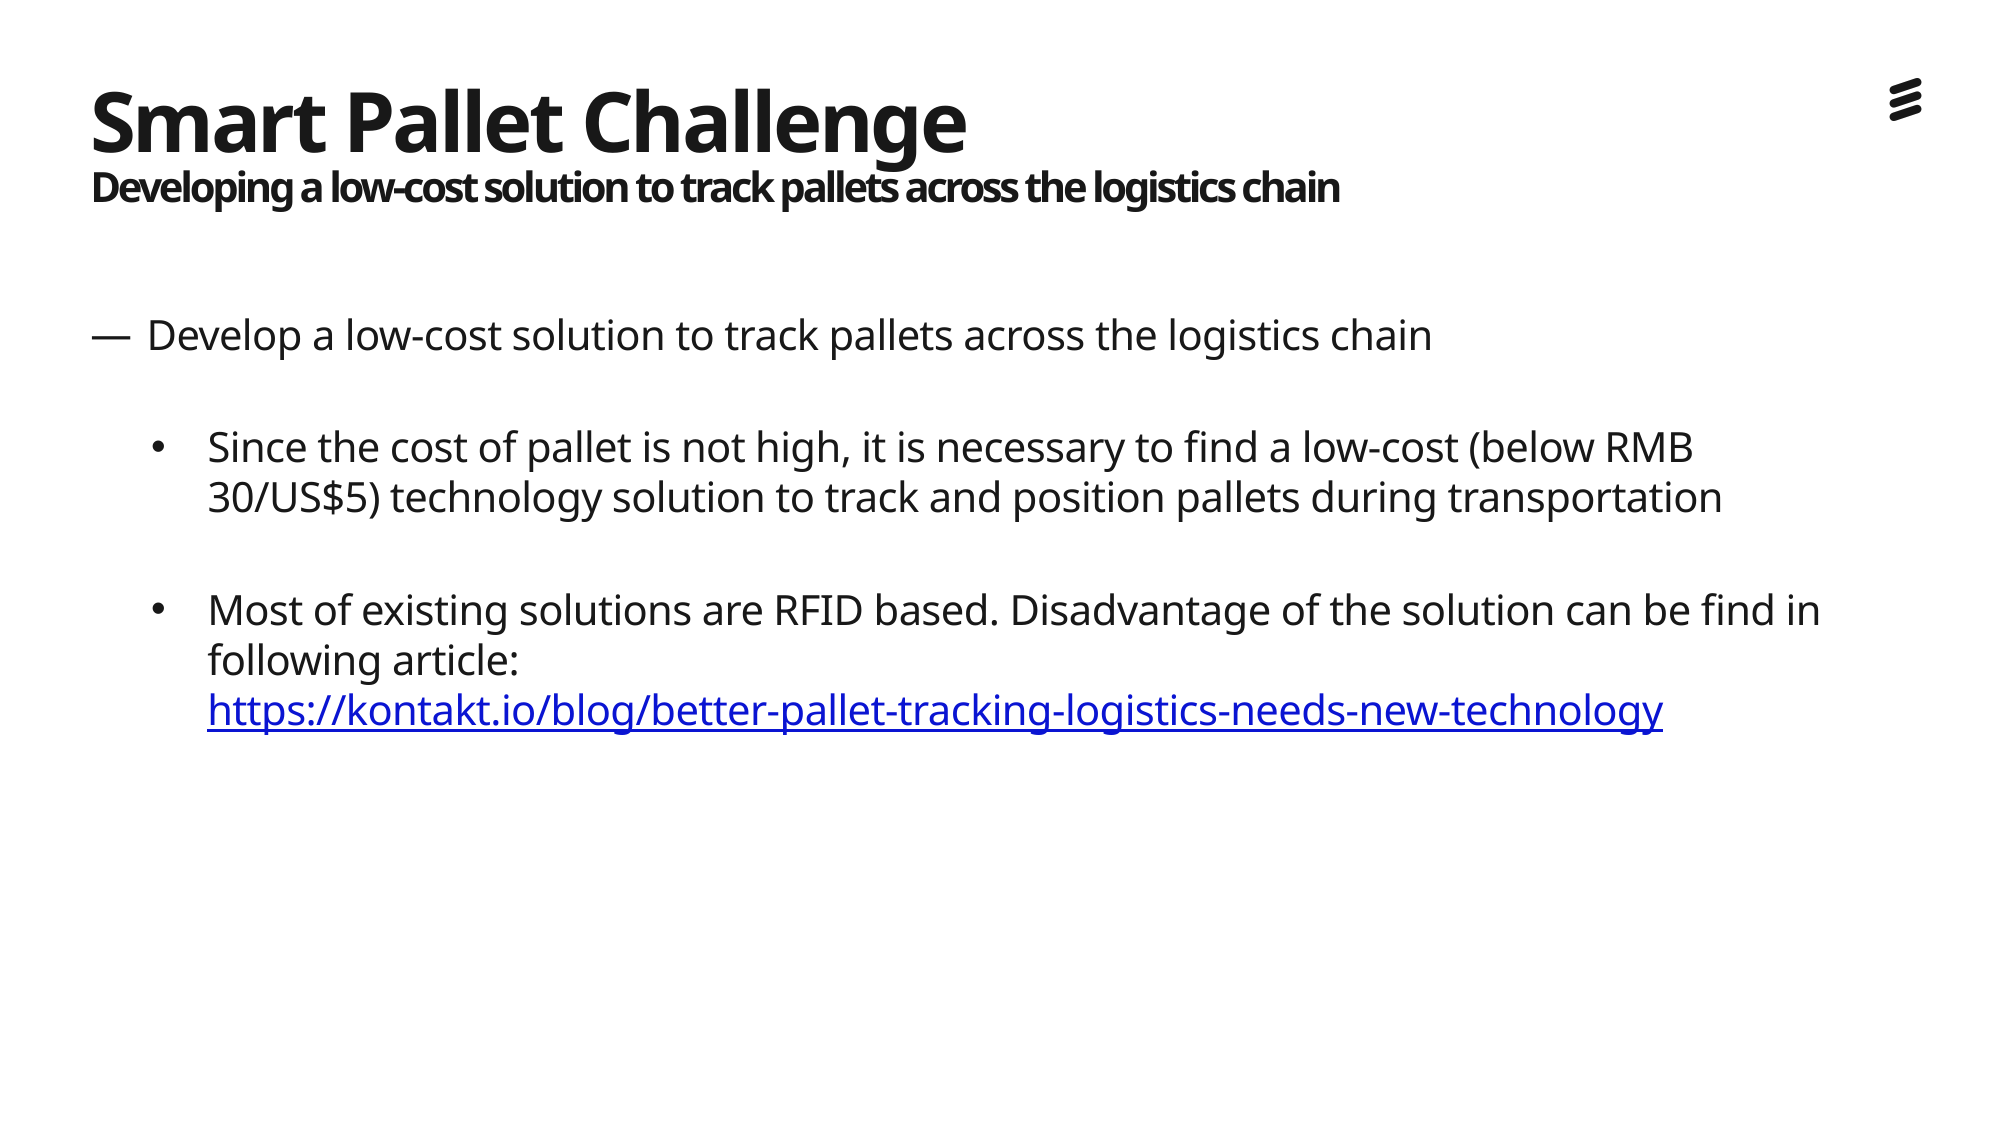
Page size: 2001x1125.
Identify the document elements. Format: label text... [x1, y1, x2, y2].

title Smart Pallet Challenge Developing a low-cost solution to track pallets across the logistics chain [78, 77, 1873, 256]
list Develop a low-cost solution to track pallets across the logistics chain Since the cost of pallet is not high, it is necessary to find a low-cost (below RMB 30/US$5) technology solution to track and position pallets during transportation Most of existing solutions are RFID based. Disadvantage of the solution can be find in following article: https://kontakt.io/blog/better-pallet-tracking-logistics-needs-new-technology [78, 302, 1873, 1125]
picture [1884, 78, 1927, 121]
